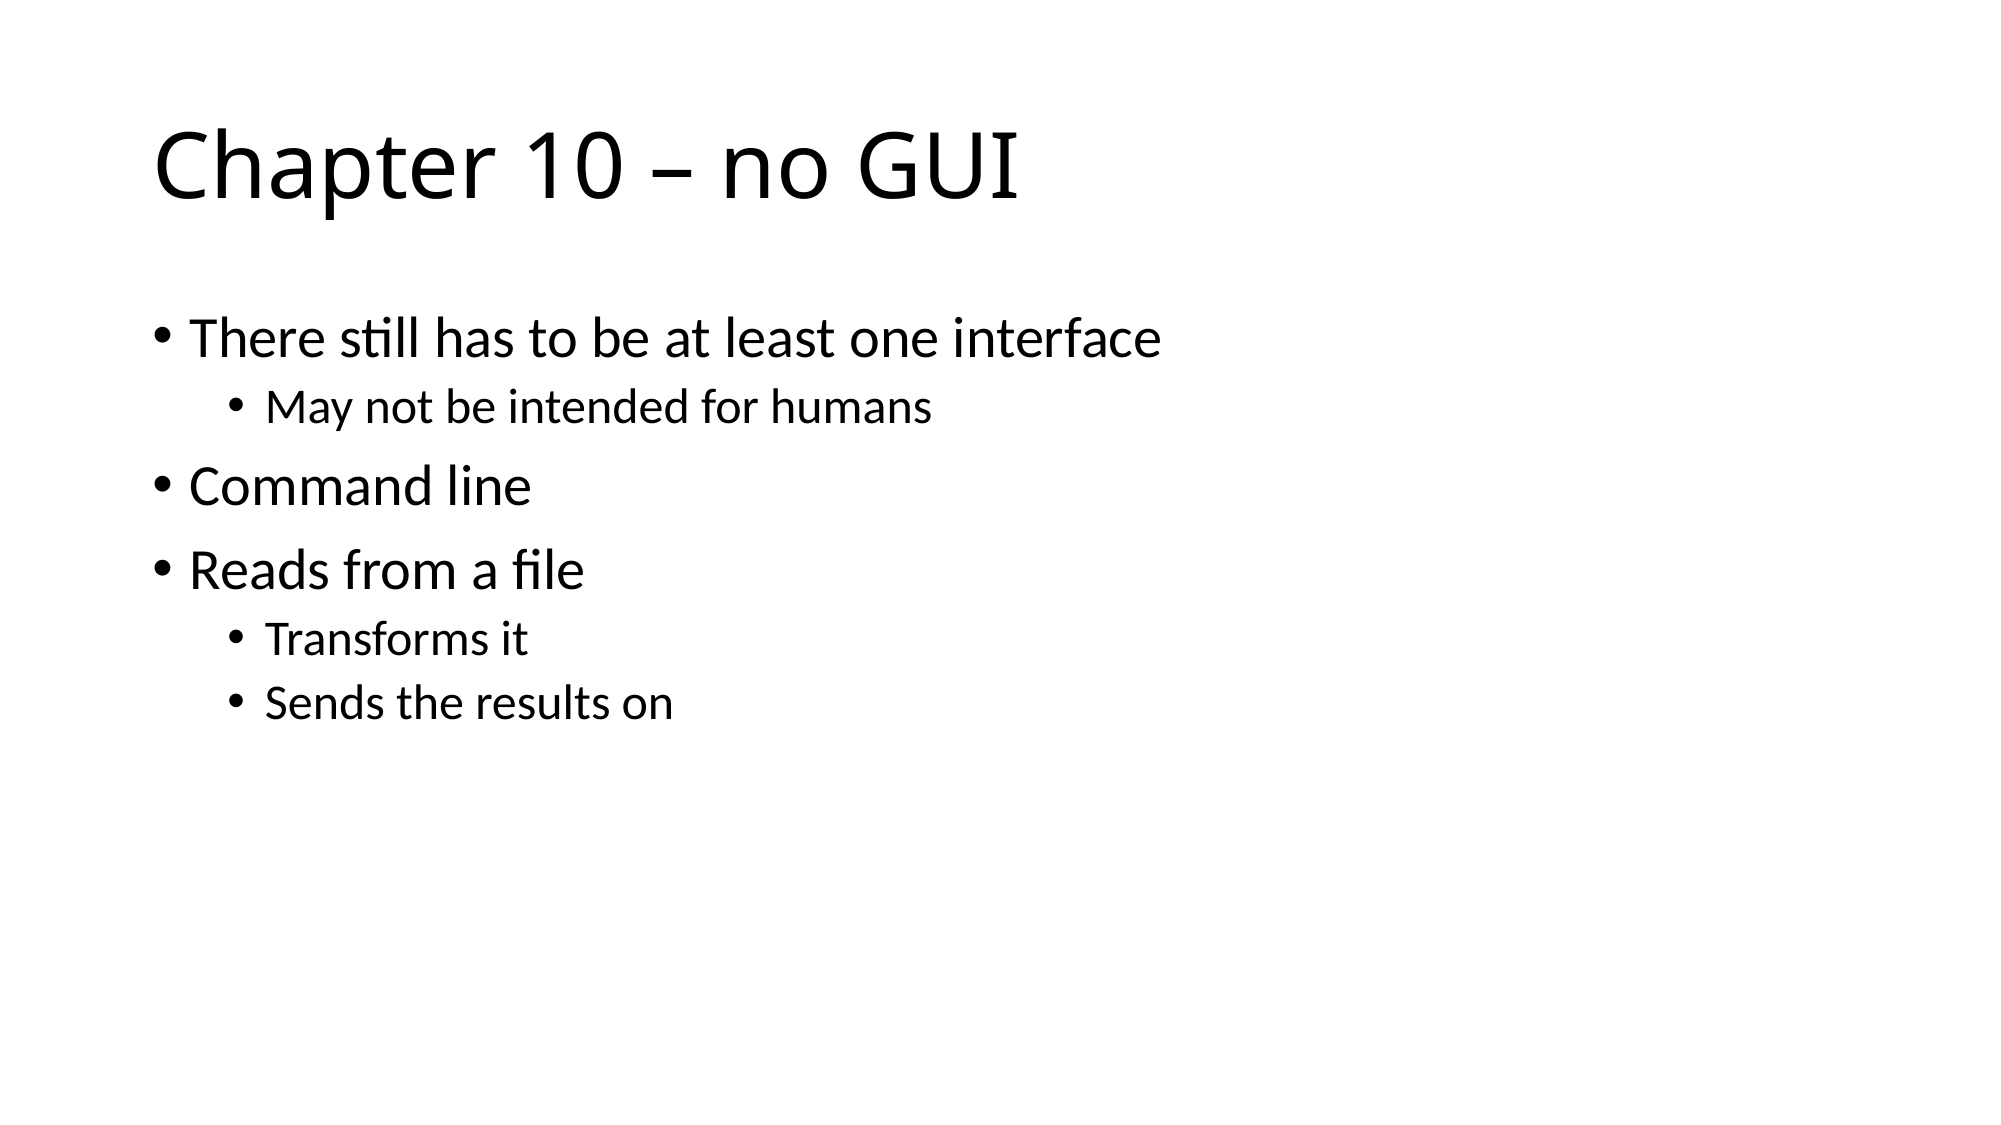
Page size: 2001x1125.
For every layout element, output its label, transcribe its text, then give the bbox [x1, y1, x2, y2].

title Chapter 10 – no GUI [137, 59, 1863, 278]
list There still has to be at least one interface May not be intended for humans Command line Reads from a file Transforms it Sends the results on [137, 299, 1863, 1014]
